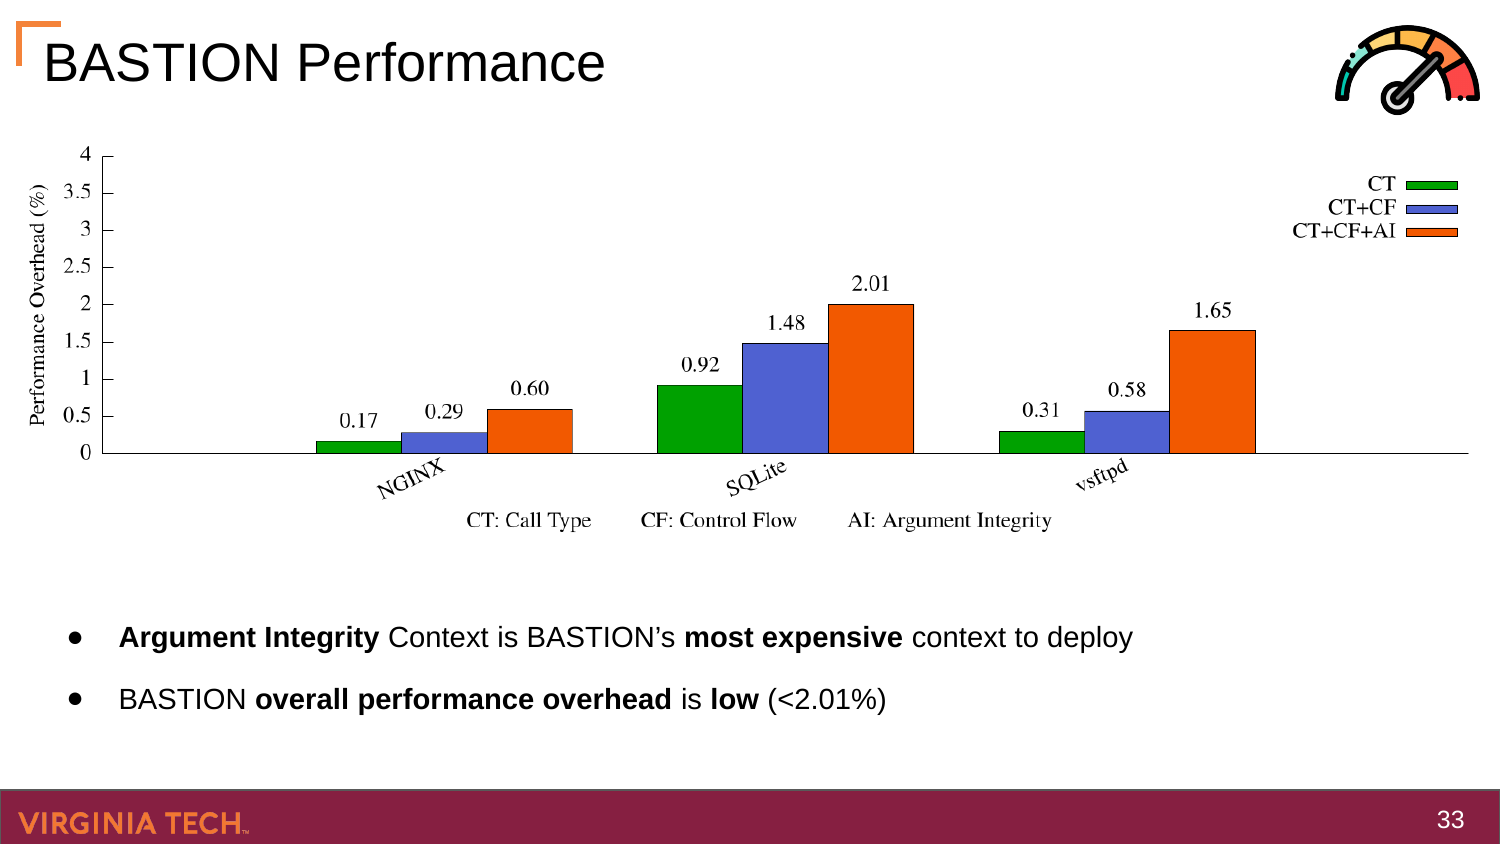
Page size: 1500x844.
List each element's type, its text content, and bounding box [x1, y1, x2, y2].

picture [1334, 21, 1481, 117]
picture [16, 21, 28, 66]
text_box Argument Integrity Context is BASTION’s most expensive context to deploy [28, 603, 1207, 666]
picture [18, 812, 249, 834]
title BASTION Performance [28, 12, 787, 107]
picture [24, 141, 1476, 537]
text_box BASTION overall performance overhead is low (<2.01%) [28, 665, 1093, 727]
slide_number ‹#› [1389, 791, 1480, 844]
